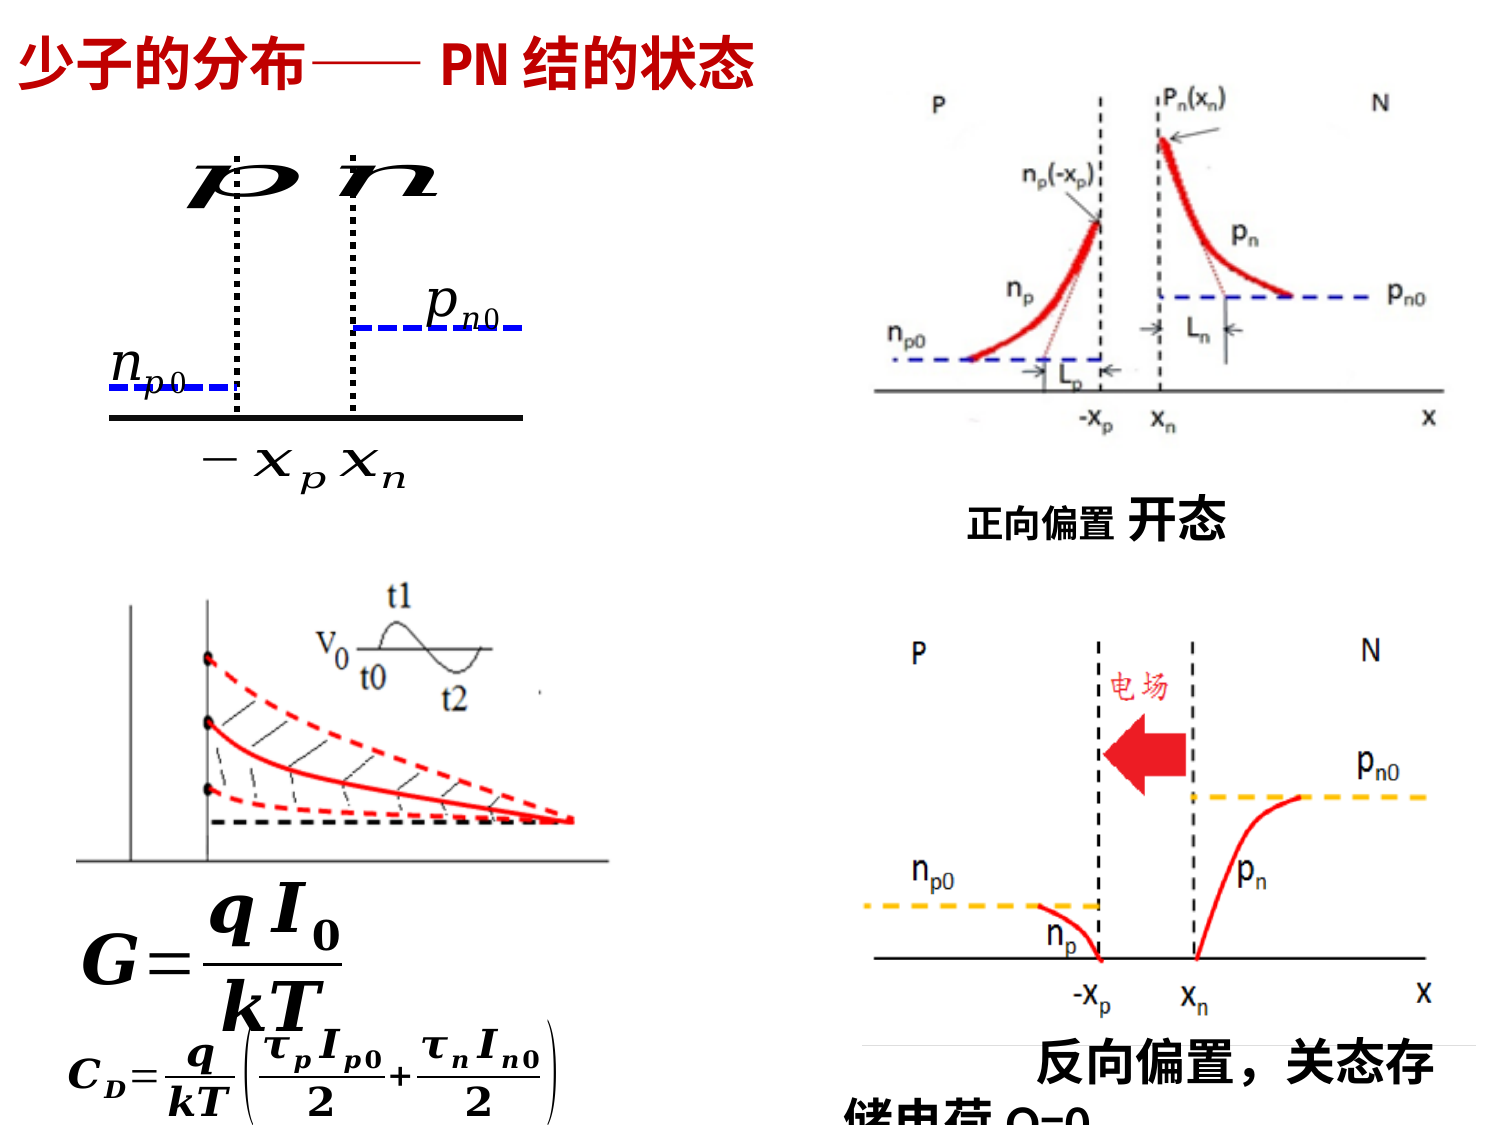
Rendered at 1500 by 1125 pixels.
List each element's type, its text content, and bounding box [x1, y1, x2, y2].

picture [867, 66, 1478, 462]
text_box 反向偏置，关态存储电荷Q=0 [828, 1023, 1465, 1125]
picture [76, 549, 623, 886]
text_box 正向偏置 开态 [899, 479, 1282, 555]
picture [861, 613, 1476, 1046]
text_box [108, 144, 524, 496]
text_box 少子的分布——PN结的状态 [2, 20, 771, 105]
